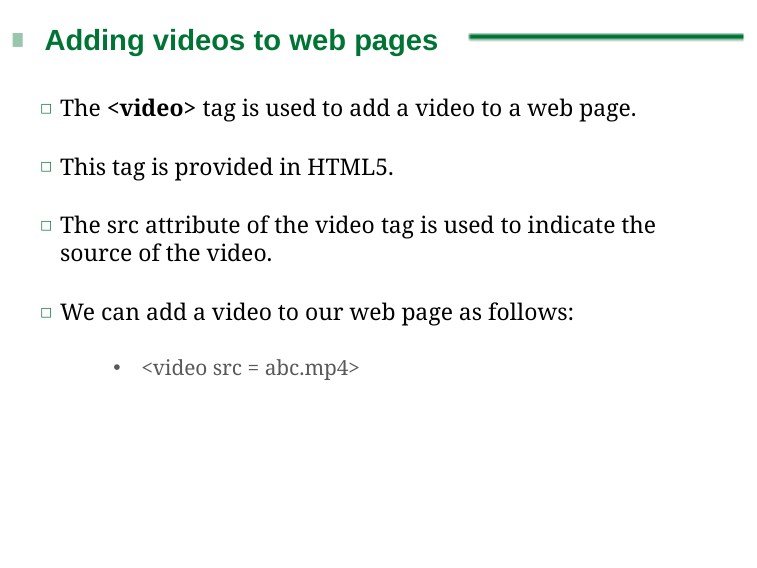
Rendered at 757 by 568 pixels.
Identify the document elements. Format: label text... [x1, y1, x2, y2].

list The <video> tag is used to add a video to a web page. This tag is provided in HTML5. The src attribute of the video tag is used to indicate the source of the video. We can add a video to our web page as follows: <video src = abc.mp4> [38, 93, 691, 347]
title Adding videos to web pages [0, 21, 568, 57]
picture [12, 33, 745, 47]
